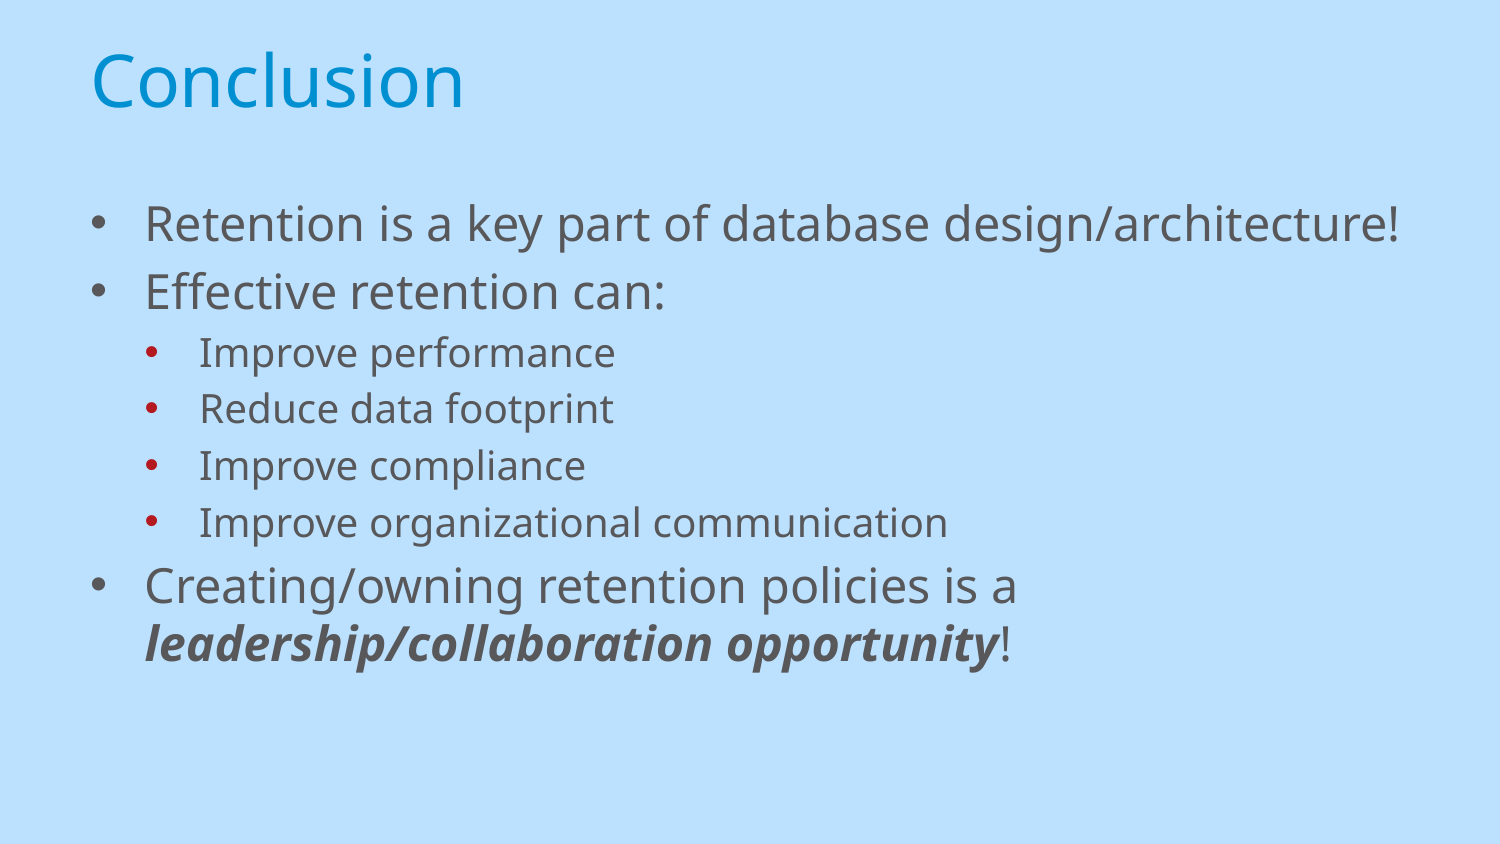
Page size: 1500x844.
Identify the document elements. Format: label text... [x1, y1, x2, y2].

list Retention is a key part of database design/architecture! Effective retention can: Improve performance Reduce data footprint Improve compliance Improve organizational communication Creating/owning retention policies is a leadership/collaboration opportunity! [75, 185, 1425, 743]
title Conclusion [75, 41, 1425, 142]
